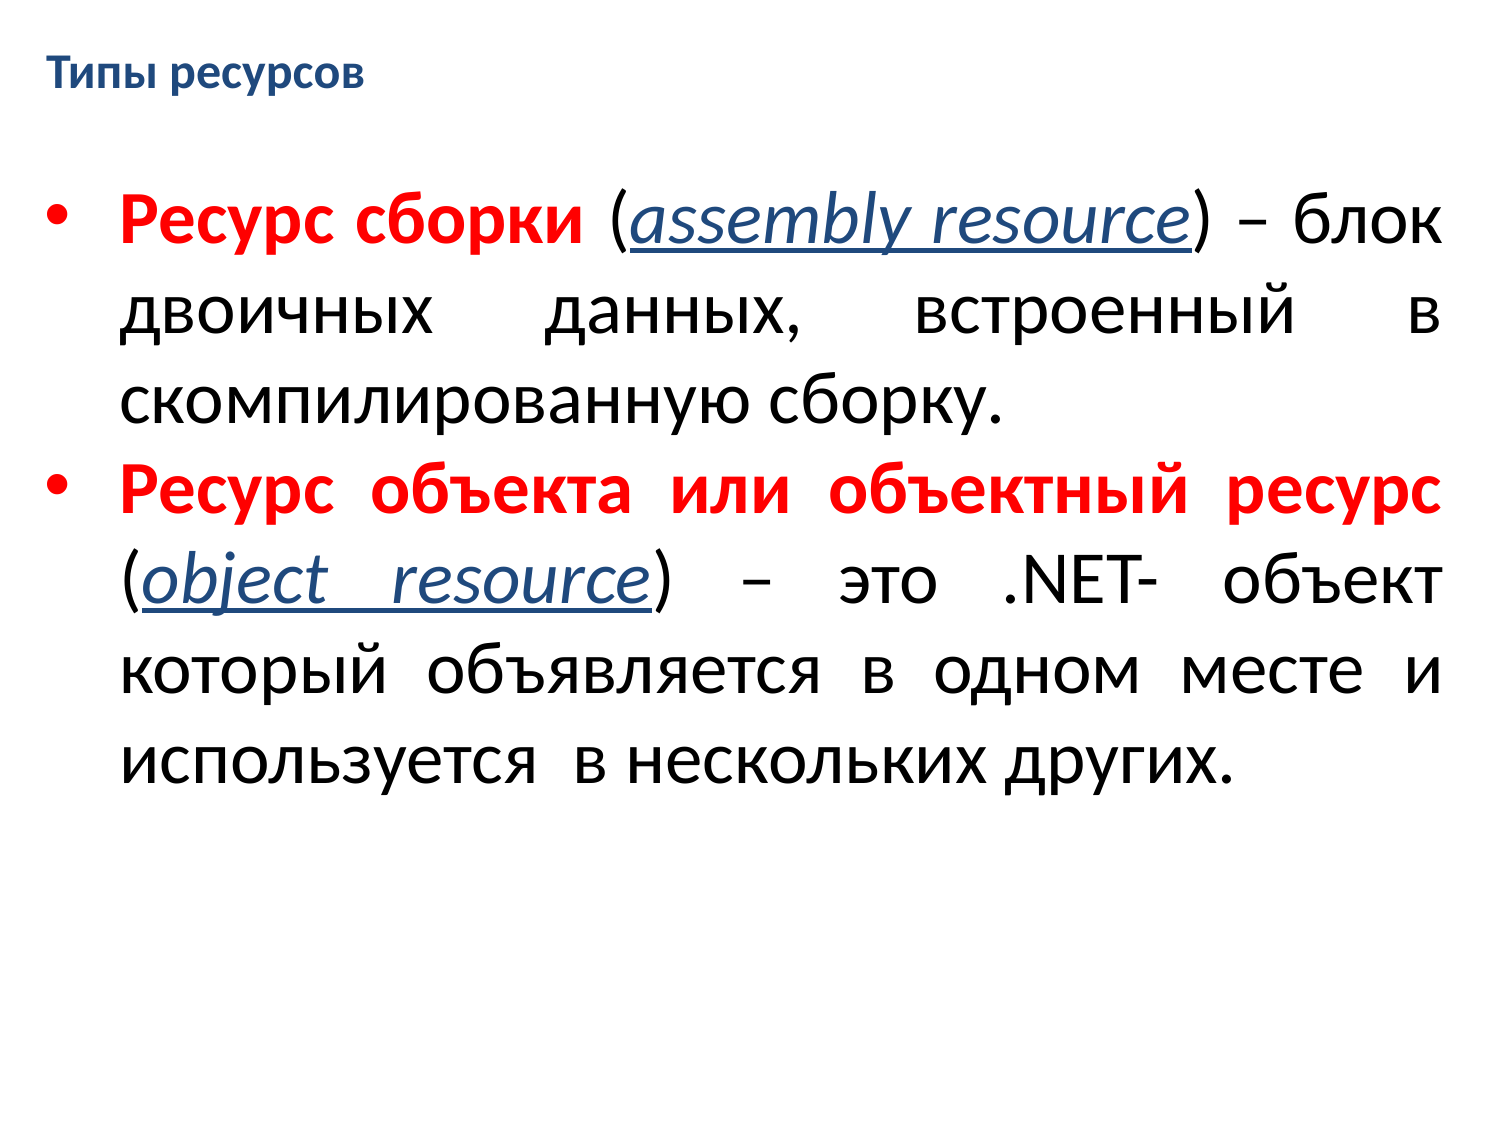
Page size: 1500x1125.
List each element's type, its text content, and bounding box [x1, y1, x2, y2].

text_box Ресурс сборки (assembly resource) – блок двоичных данных, встроенный в скомпилированную сборку. Ресурс объекта или объектный ресурс (object resource) – это .NET- объект который объявляется в одном месте и используется в нескольких других. [29, 160, 1459, 806]
text_box Типы ресурсов [31, 30, 381, 106]
